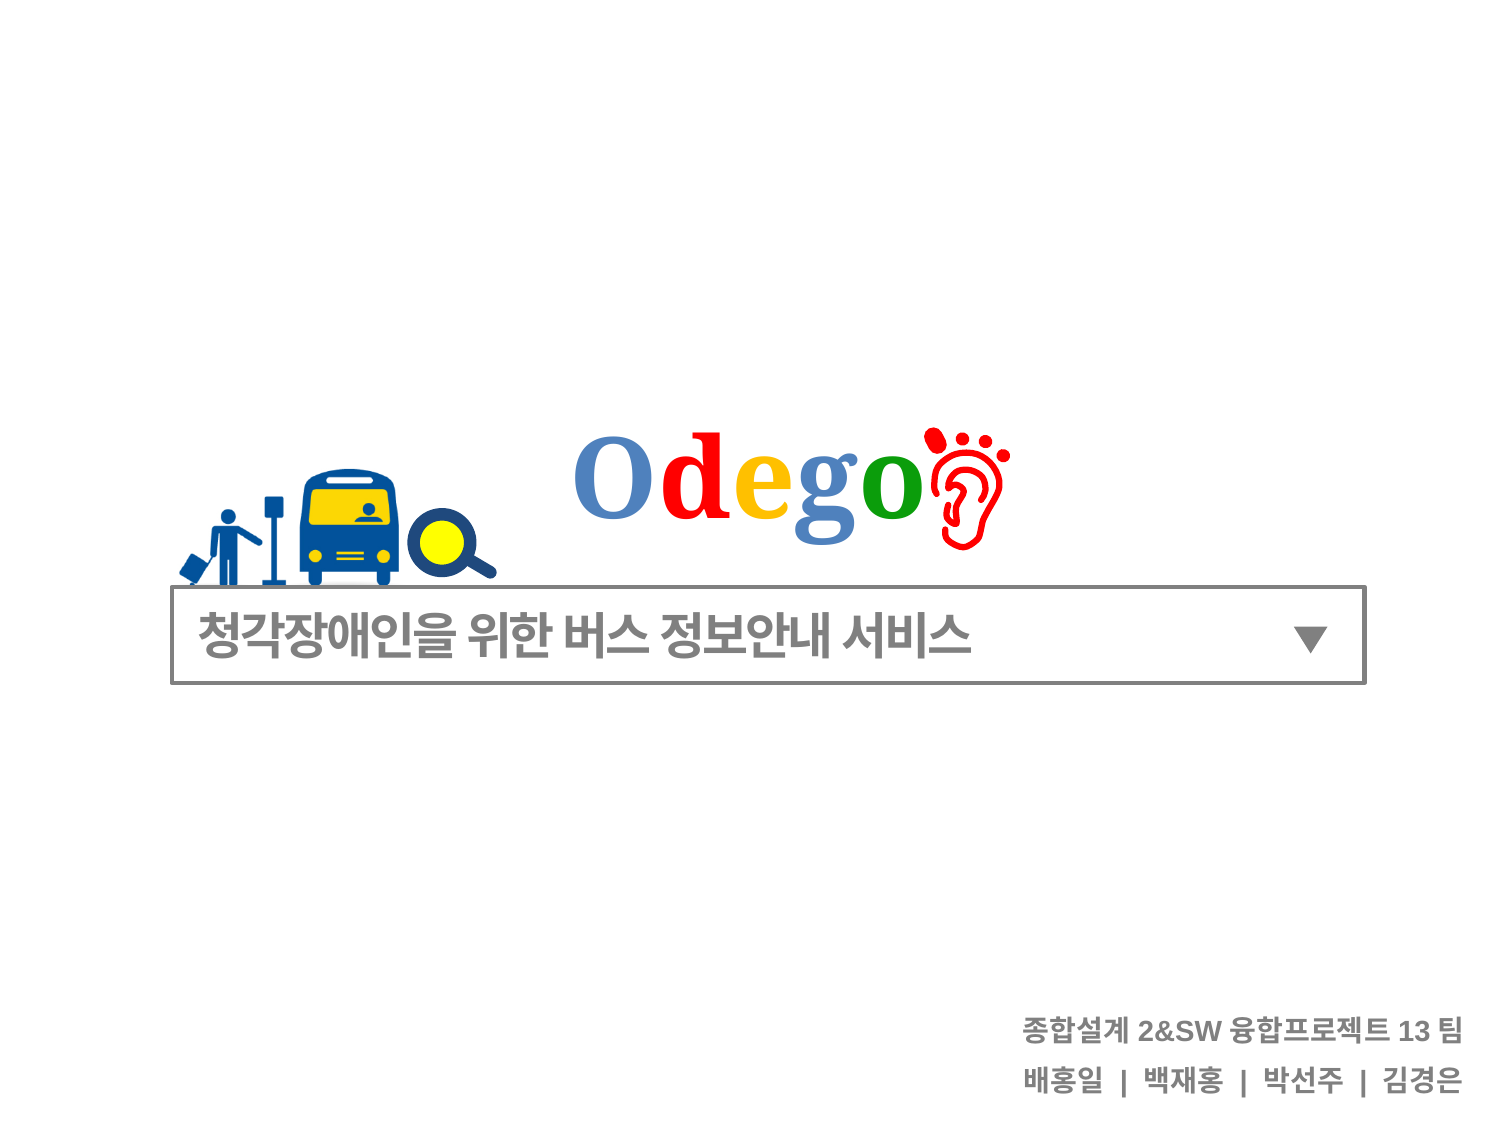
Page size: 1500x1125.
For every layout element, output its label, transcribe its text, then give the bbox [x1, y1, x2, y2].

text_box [171, 586, 1365, 684]
text_box 종합설계2&SW융합프로젝트13팀 [1008, 1004, 1480, 1055]
text_box 배홍일 | 백재홍 | 박선주 | 김경은 [1008, 1055, 1479, 1105]
picture [171, 455, 409, 586]
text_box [435, 398, 1062, 551]
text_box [413, 516, 494, 574]
